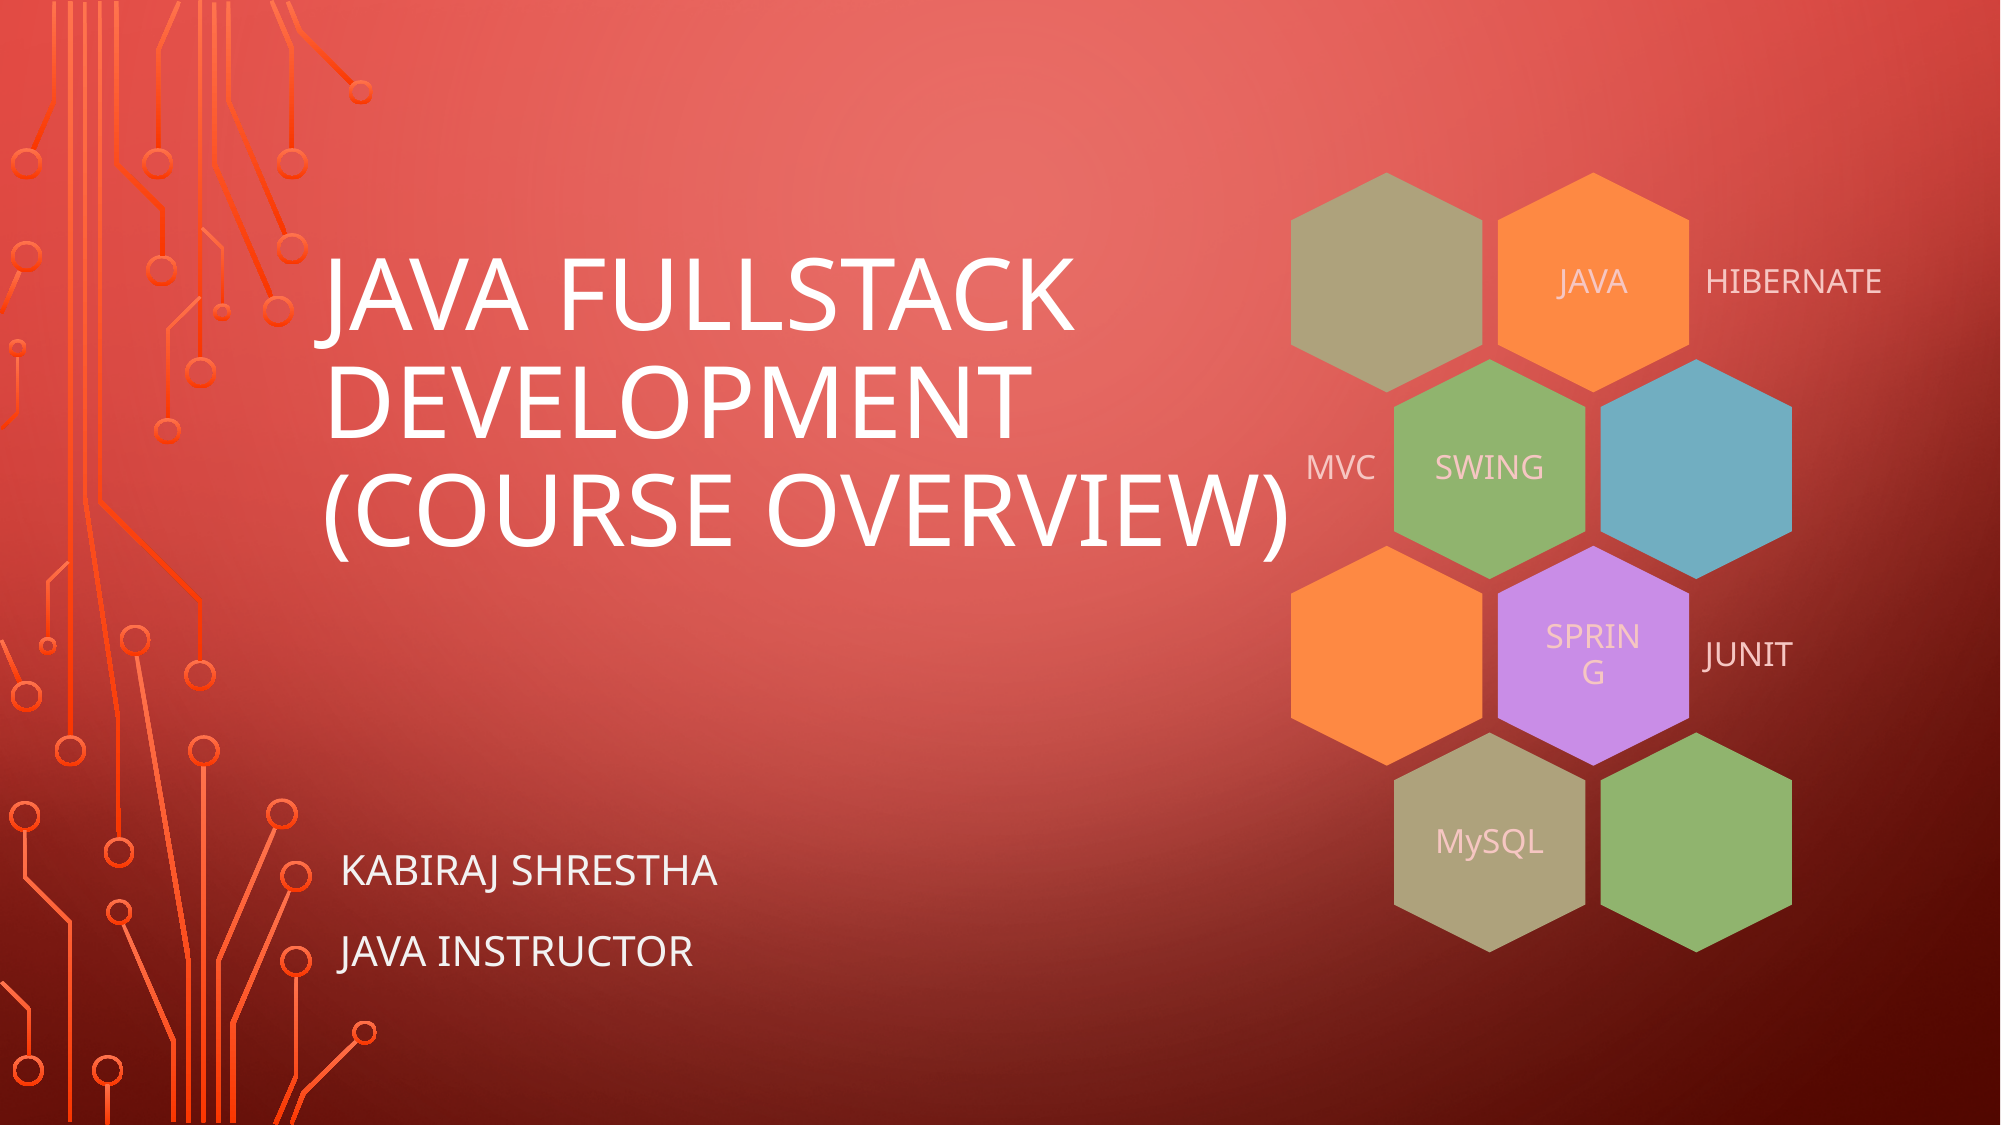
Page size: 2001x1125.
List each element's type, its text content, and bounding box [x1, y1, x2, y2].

title Java Fullstack Development (Course Overview) [307, 184, 1148, 576]
subtitle Kabiraj Shrestha Java Instructor [324, 826, 1148, 1004]
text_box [1148, 104, 1941, 1021]
